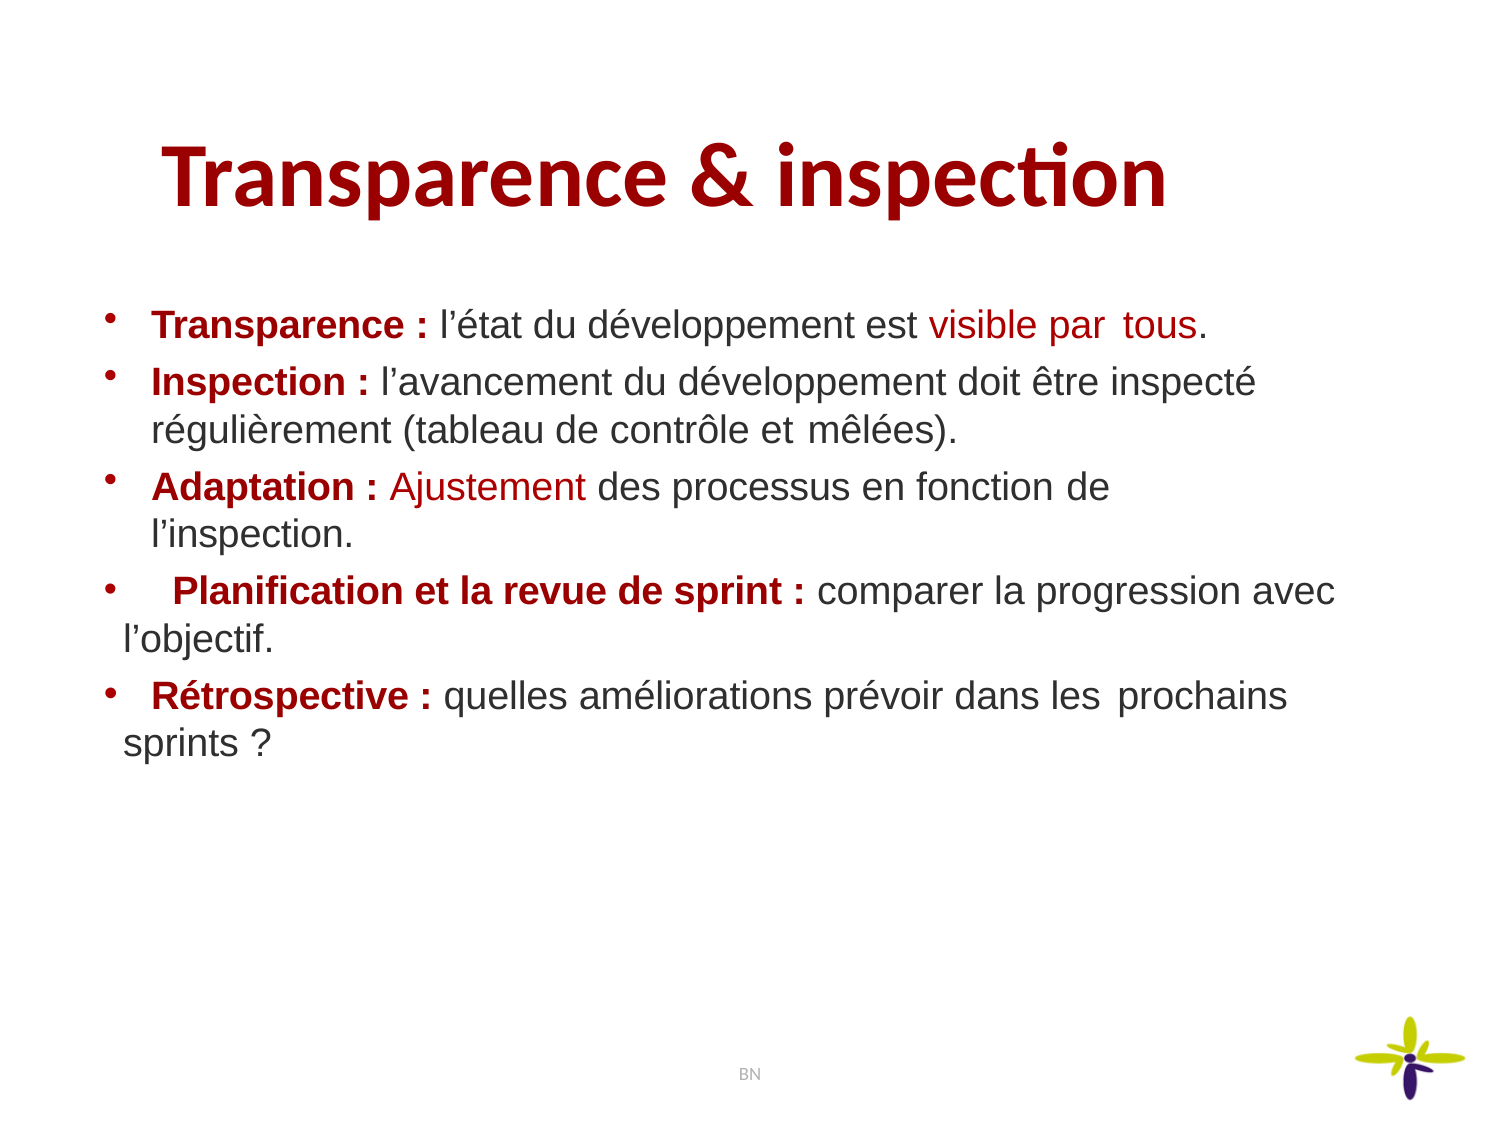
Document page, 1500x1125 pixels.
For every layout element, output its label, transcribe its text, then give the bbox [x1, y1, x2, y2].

picture [1337, 1012, 1473, 1107]
text_box Transparence : l’état du développement est visible par tous. Inspection : l’avancement du développement doit être inspecté régulièrement (tableau de contrôle et mêlées). Adaptation : Ajustement des processus en fonction de l’inspection. Planification et la revue de sprint : comparer la progression avec l’objectif. Rétrospective : quelles améliorations prévoir dans les prochains sprints ? [101, 287, 1366, 765]
footer BN [496, 1042, 1004, 1103]
text_box Transparence & inspection [158, 112, 1293, 225]
